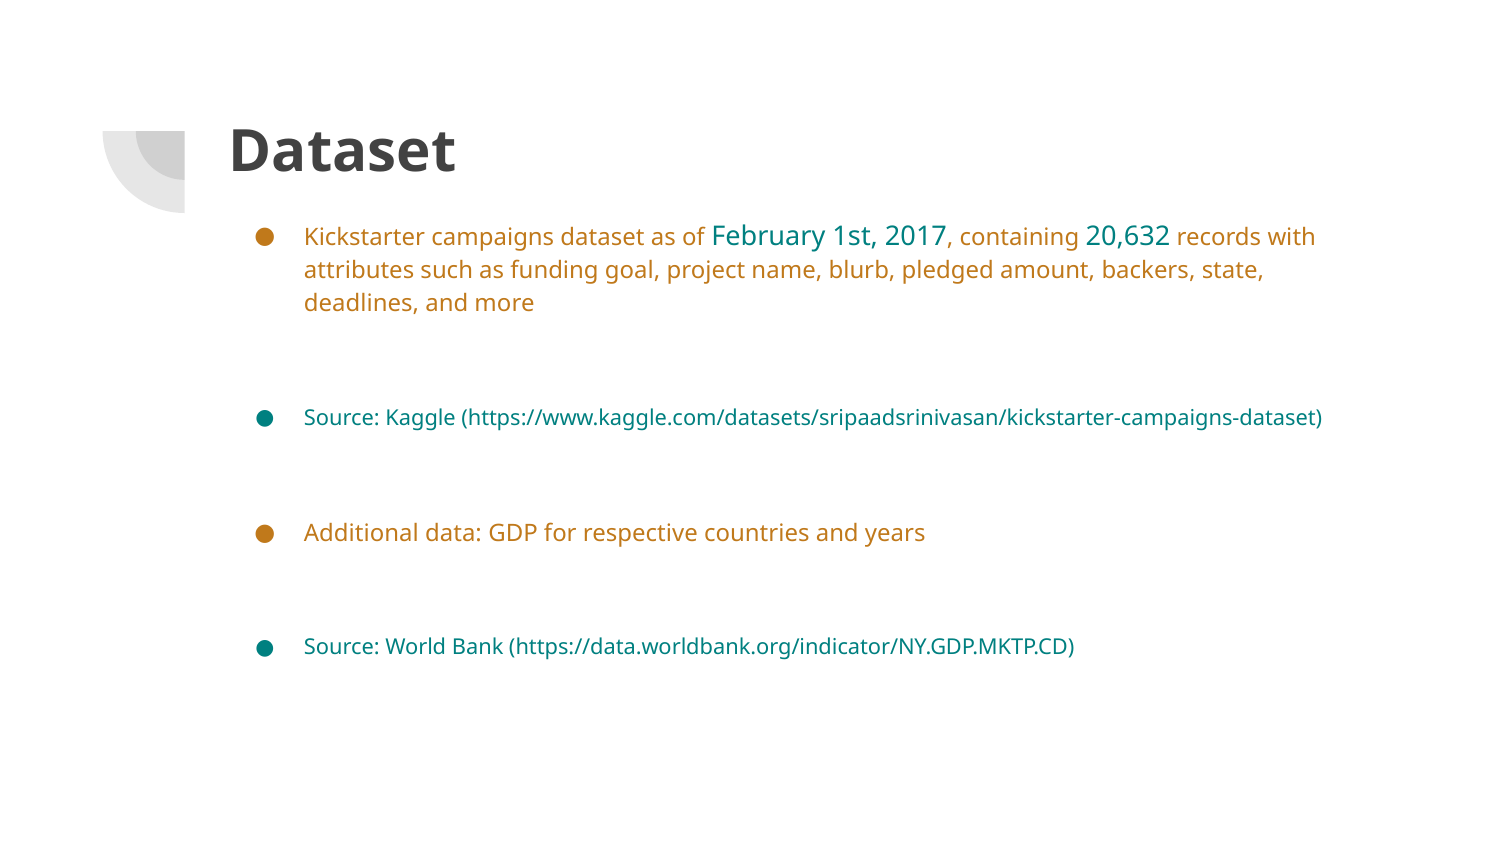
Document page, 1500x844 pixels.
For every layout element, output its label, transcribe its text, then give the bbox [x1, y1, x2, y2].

title Dataset [213, 98, 1368, 198]
list Kickstarter campaigns dataset as of February 1st, 2017, containing 20,632 records with attributes such as funding goal, project name, blurb, pledged amount, backers, state, deadlines, and more Source: Kaggle (https://www.kaggle.com/datasets/sripaadsrinivasan/kickstarter-campaigns-dataset) Additional data: GDP for respective countries and years Source: World Bank (https://data.worldbank.org/indicator/NY.GDP.MKTP.CD) [213, 198, 1368, 615]
